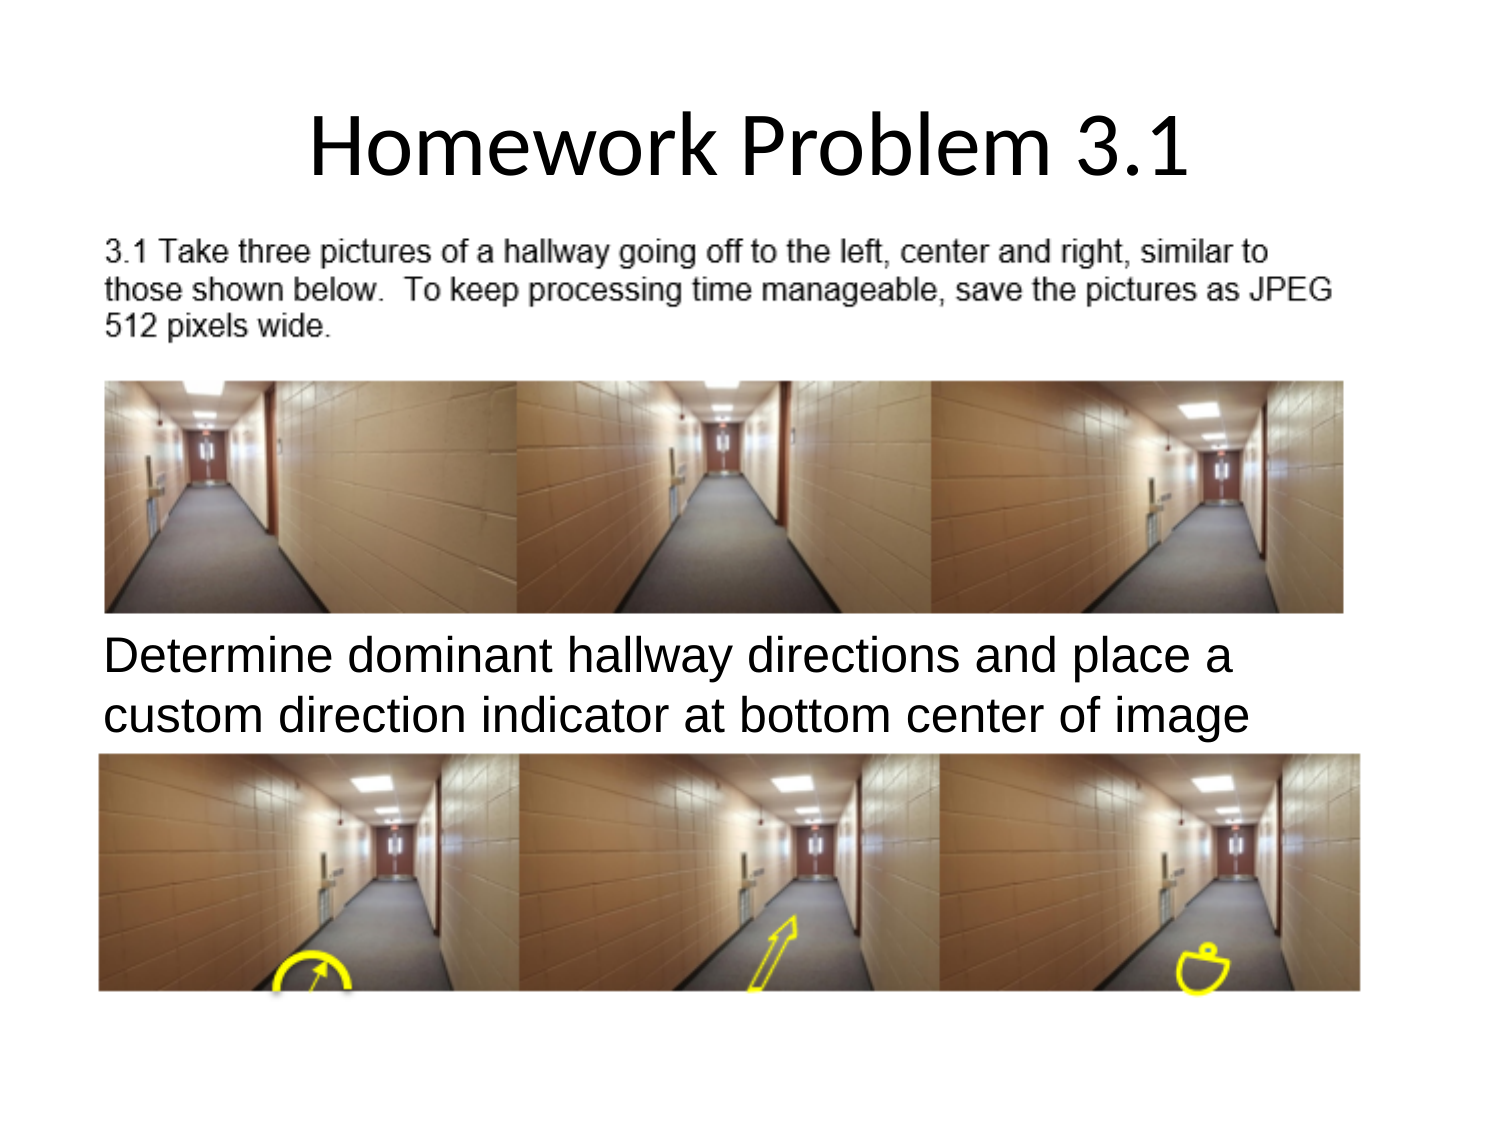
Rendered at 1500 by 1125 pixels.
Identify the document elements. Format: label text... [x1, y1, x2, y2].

title Homework Problem 3.1 [75, 45, 1425, 213]
text_box Determine dominant hallway directions and place a custom direction indicator at bottom center of image [88, 644, 1386, 891]
picture [47, 215, 1462, 636]
picture [87, 744, 1379, 1007]
